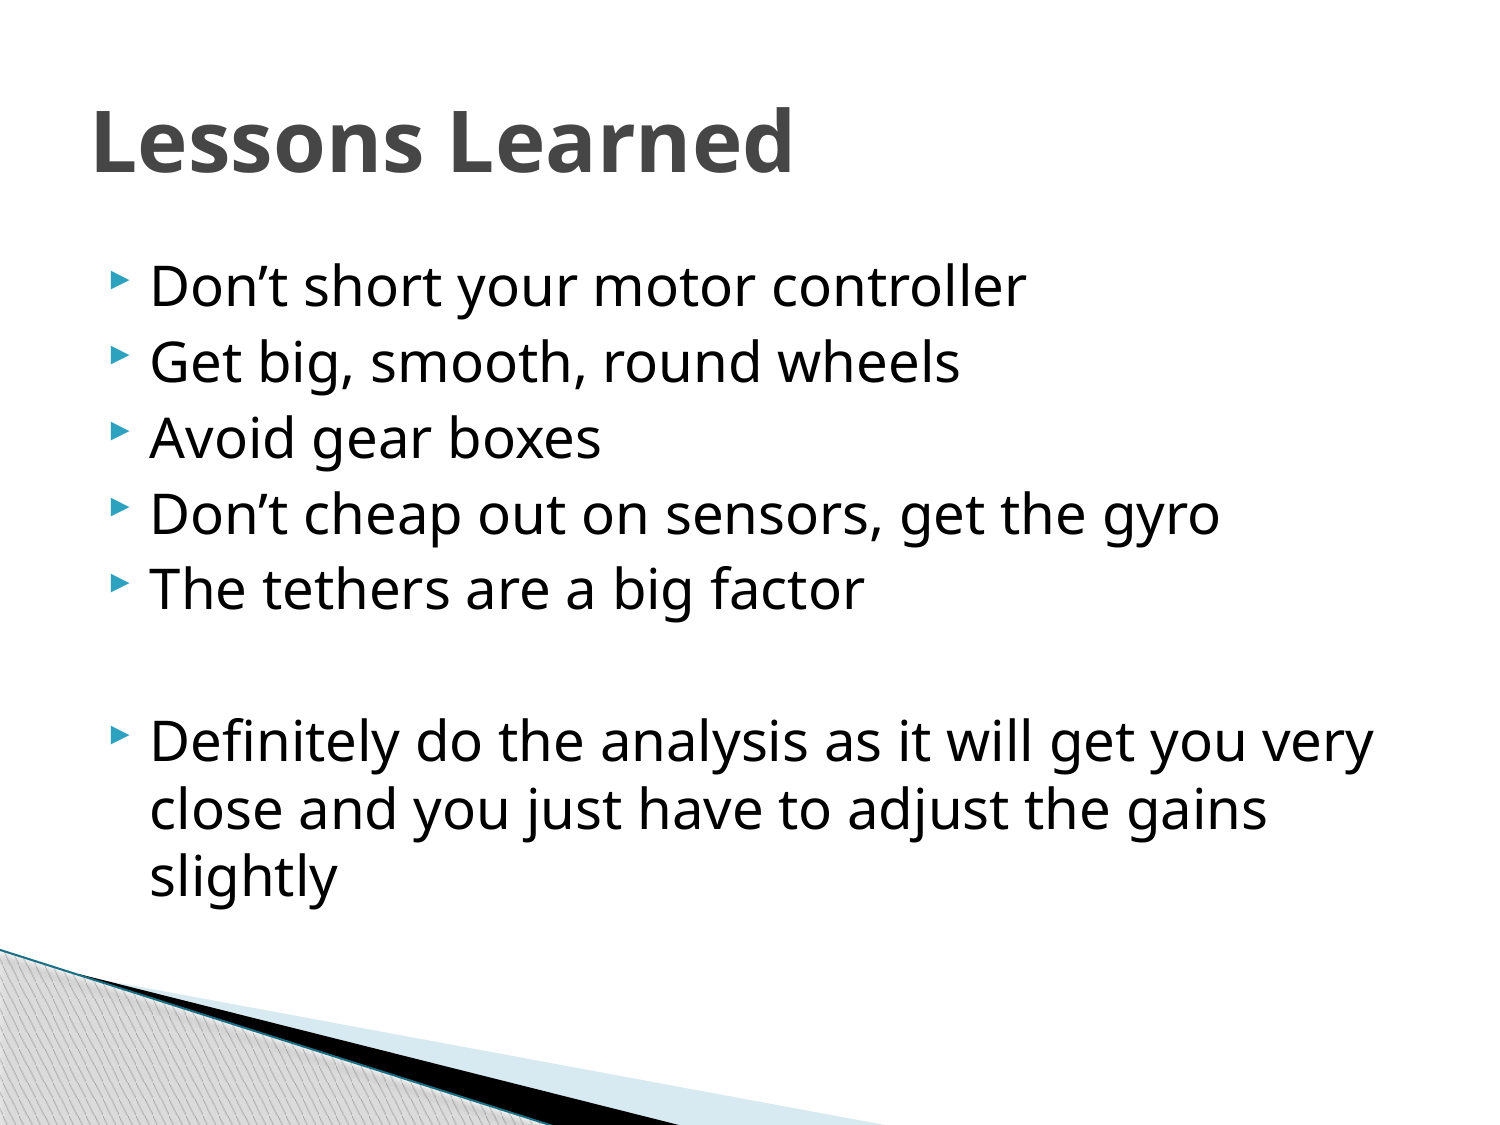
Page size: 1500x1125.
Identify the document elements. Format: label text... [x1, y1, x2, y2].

title Lessons Learned [75, 45, 1425, 233]
list Don’t short your motor controller Get big, smooth, round wheels Avoid gear boxes Don’t cheap out on sensors, get the gyro The tethers are a big factor Definitely do the analysis as it will get you very close and you just have to adjust the gains slightly [75, 243, 1425, 986]
